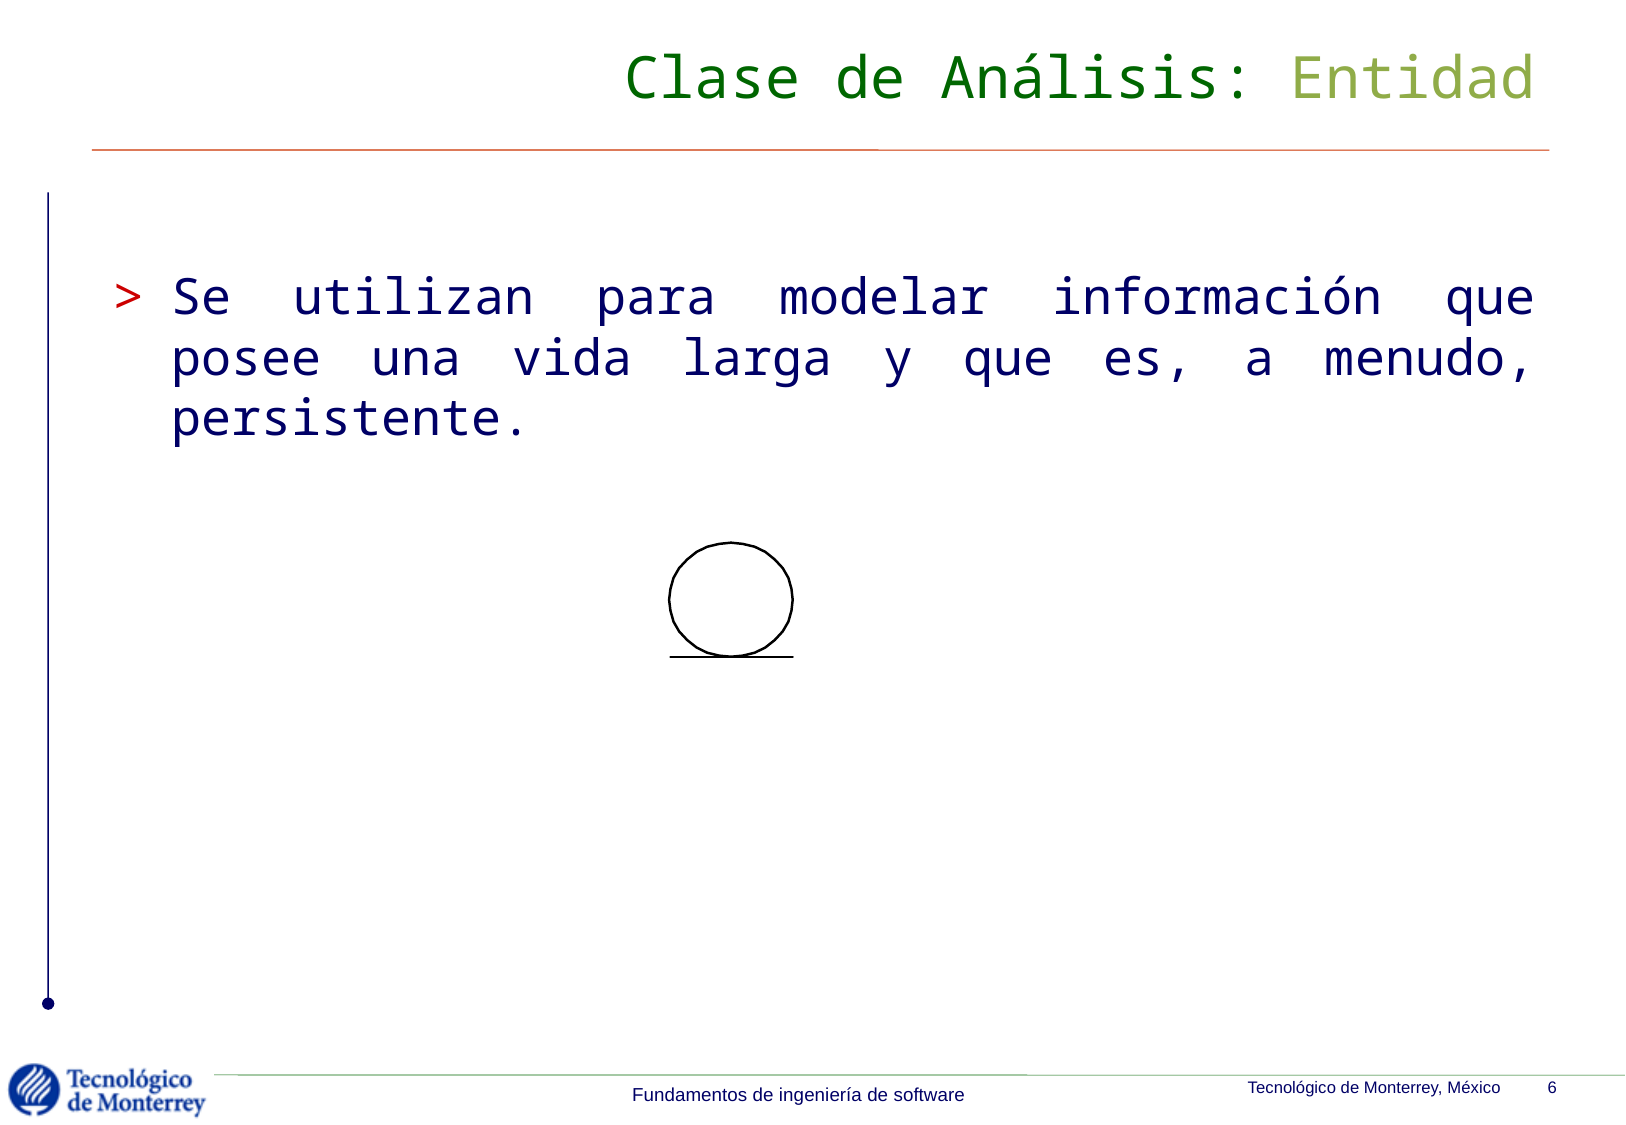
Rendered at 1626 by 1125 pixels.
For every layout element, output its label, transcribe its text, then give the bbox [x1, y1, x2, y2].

picture [4, 1062, 214, 1125]
title Clase de Análisis: Entidad [99, 12, 1550, 138]
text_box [663, 537, 800, 663]
list Se utilizan para modelar información que posee una vida larga y que es, a menudo, persistente. [99, 187, 1550, 1050]
